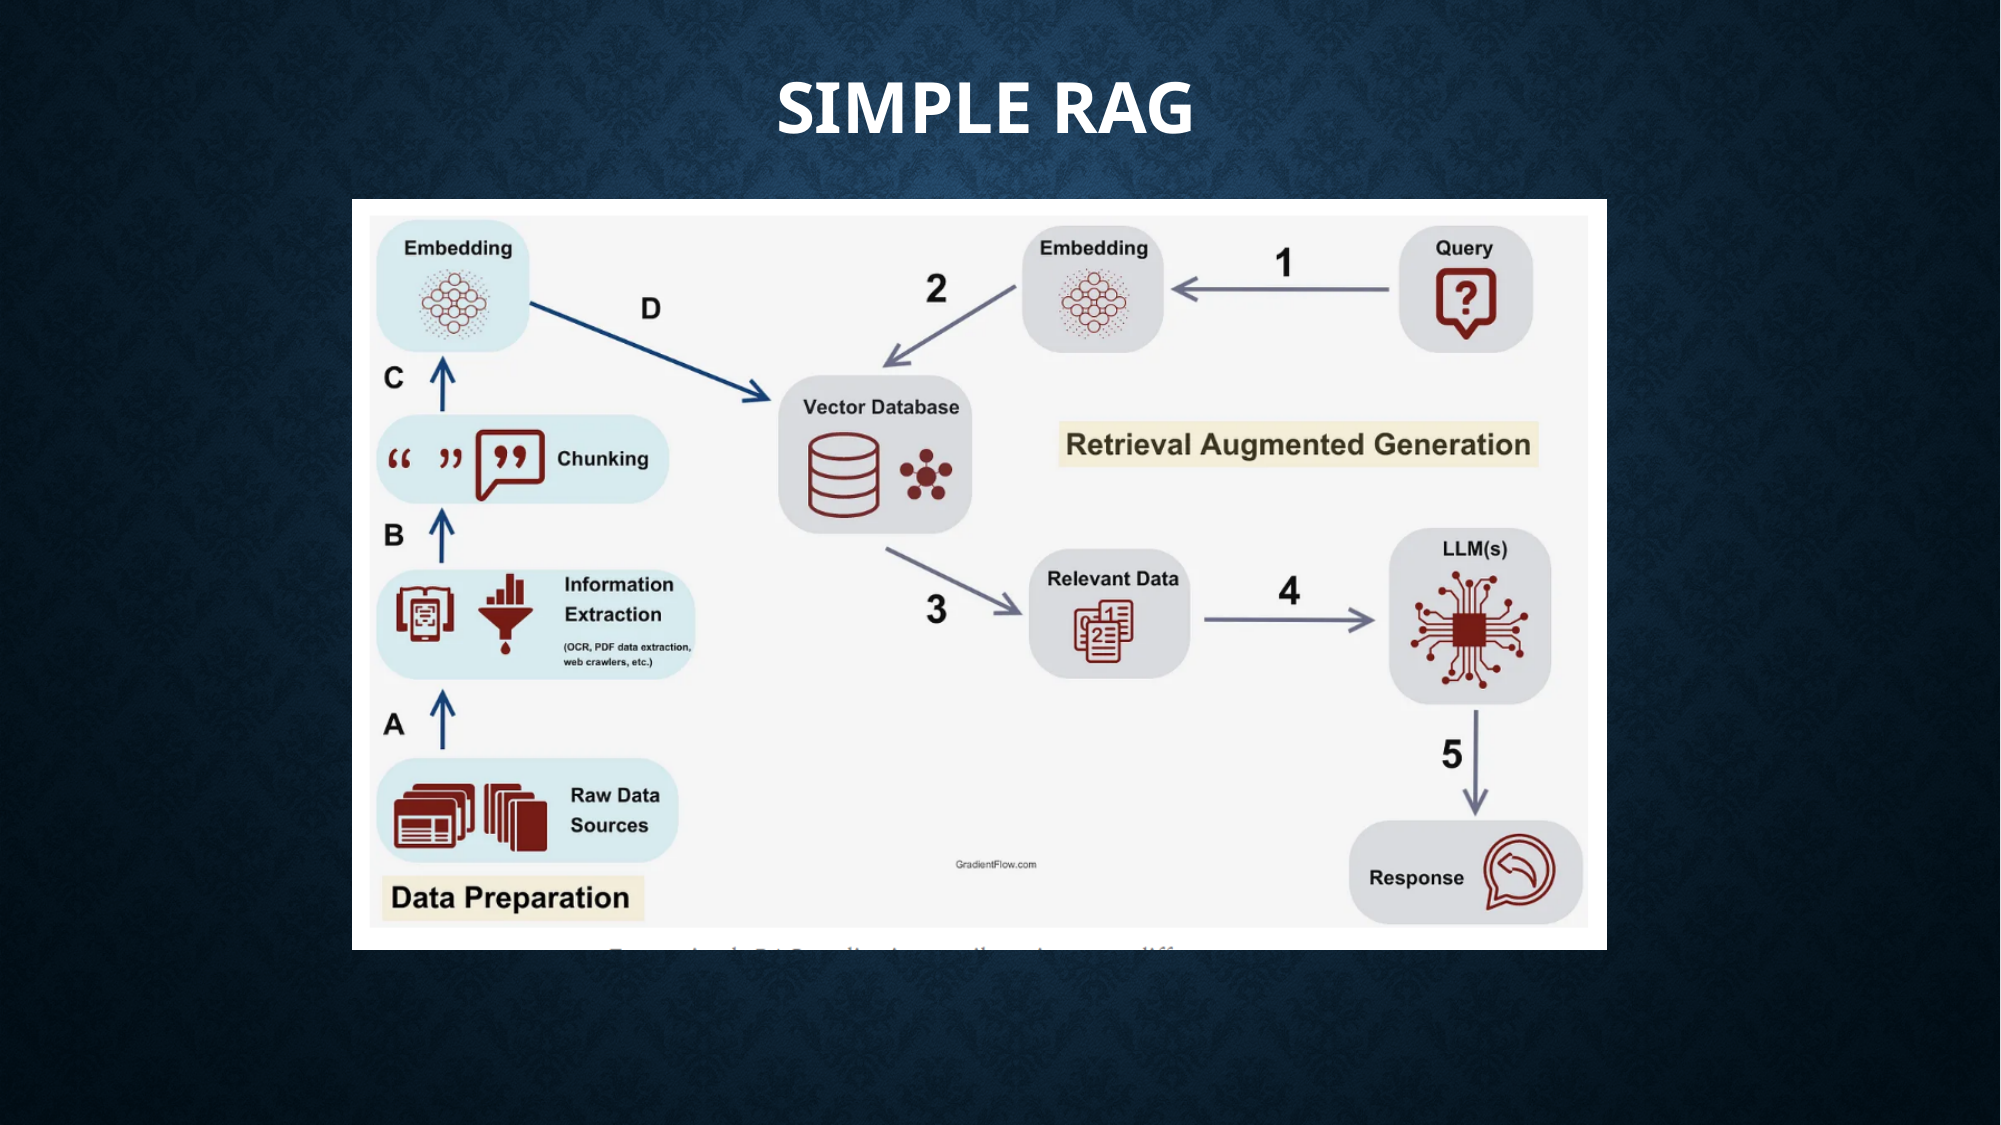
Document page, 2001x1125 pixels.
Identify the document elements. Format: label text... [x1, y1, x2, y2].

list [351, 199, 1607, 951]
title Simple RAG [151, 46, 1822, 175]
